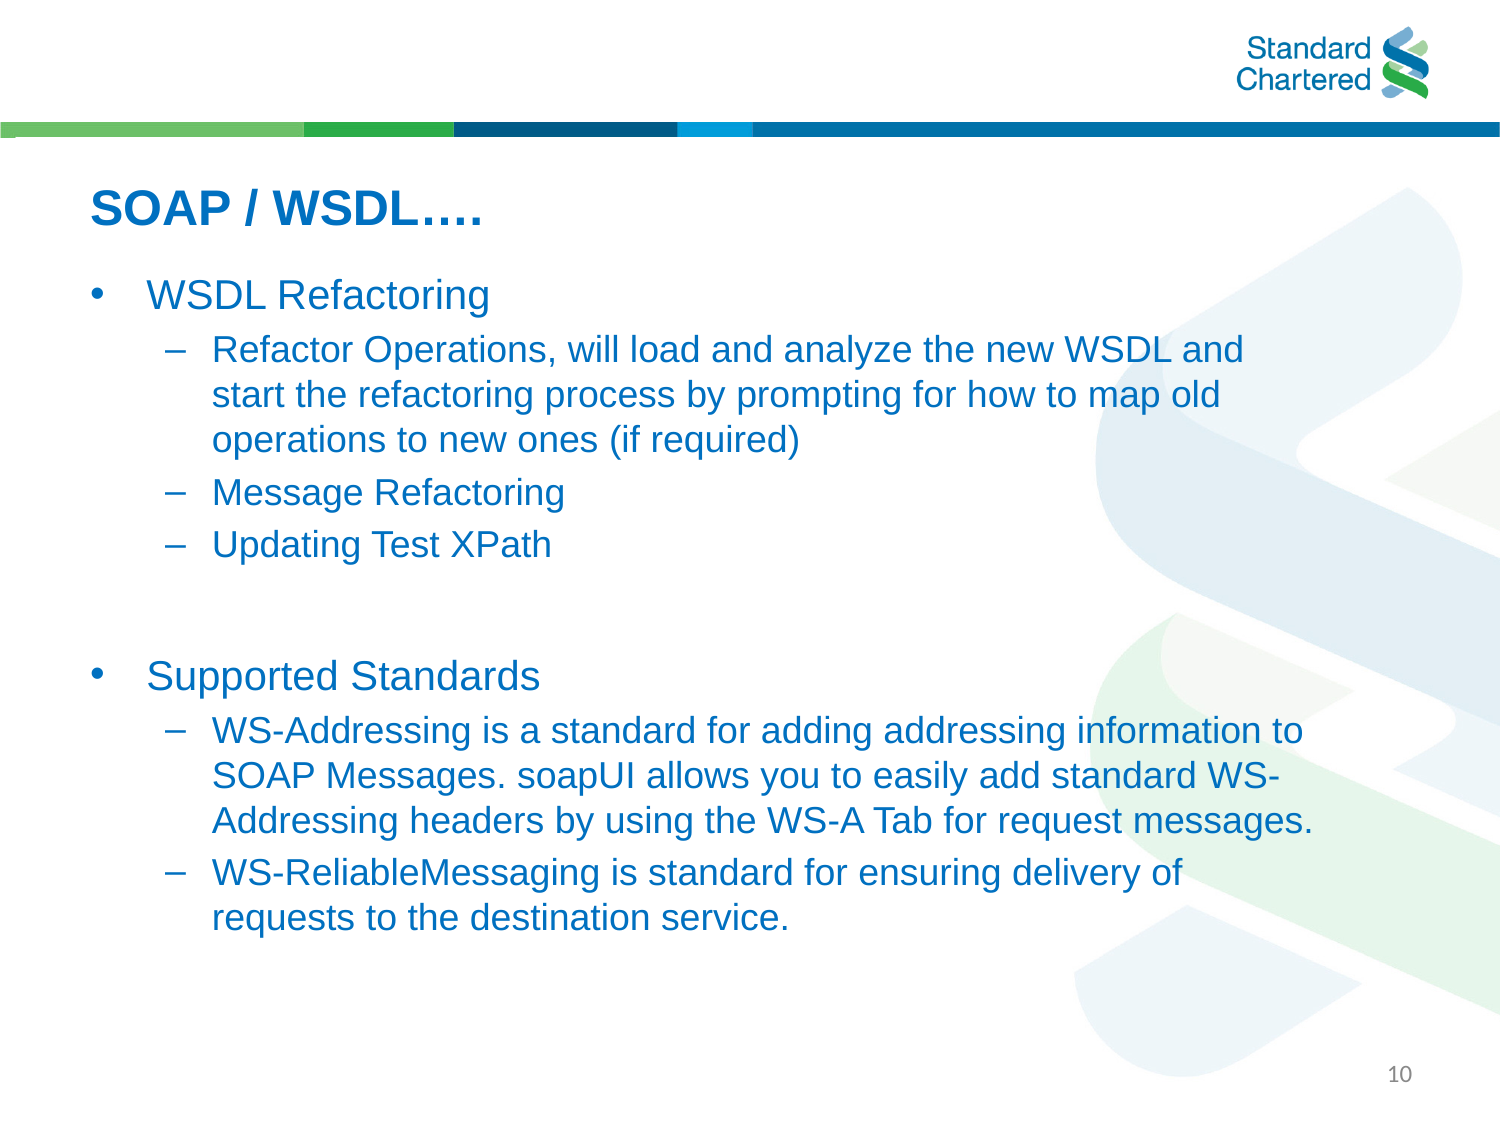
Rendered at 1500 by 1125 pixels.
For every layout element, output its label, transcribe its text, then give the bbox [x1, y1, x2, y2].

picture [1048, 183, 1500, 1084]
list WSDL Refactoring Refactor Operations, will load and analyze the new WSDL and start the refactoring process by prompting for how to map old operations to new ones (if required) Message Refactoring Updating Test XPath Supported Standards WS-Addressing is a standard for adding addressing information to SOAP Messages. soapUI allows you to easily add standard WS-Addressing headers by using the WS-A Tab for request messages. WS-ReliableMessaging is standard for ensuring delivery of requests to the destination service. [74, 260, 1338, 1001]
picture [0, 122, 454, 138]
picture [1228, 20, 1437, 104]
title SOAP / WSDL…. [74, 172, 1349, 240]
